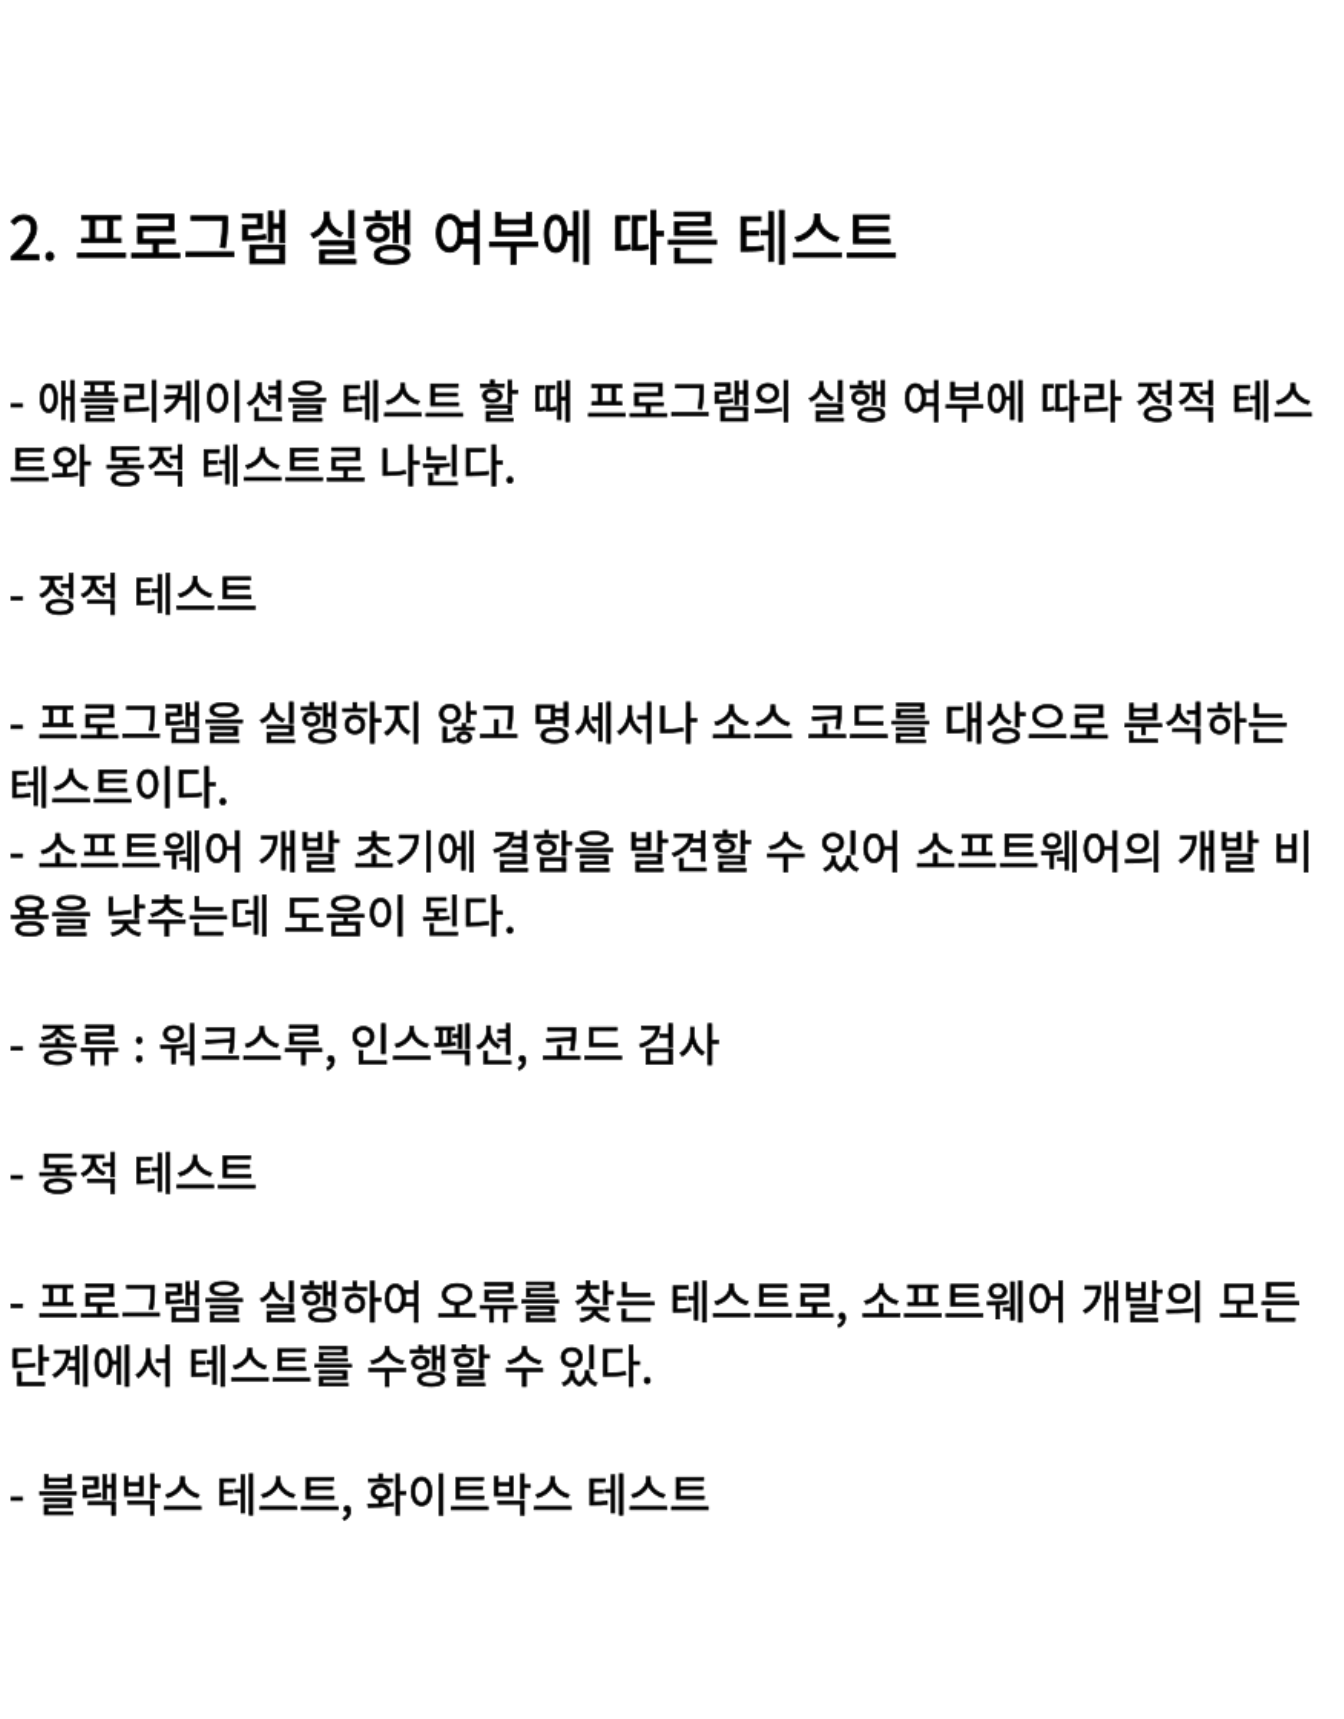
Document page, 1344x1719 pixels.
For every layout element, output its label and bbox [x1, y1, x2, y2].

picture [0, 184, 1344, 1557]
